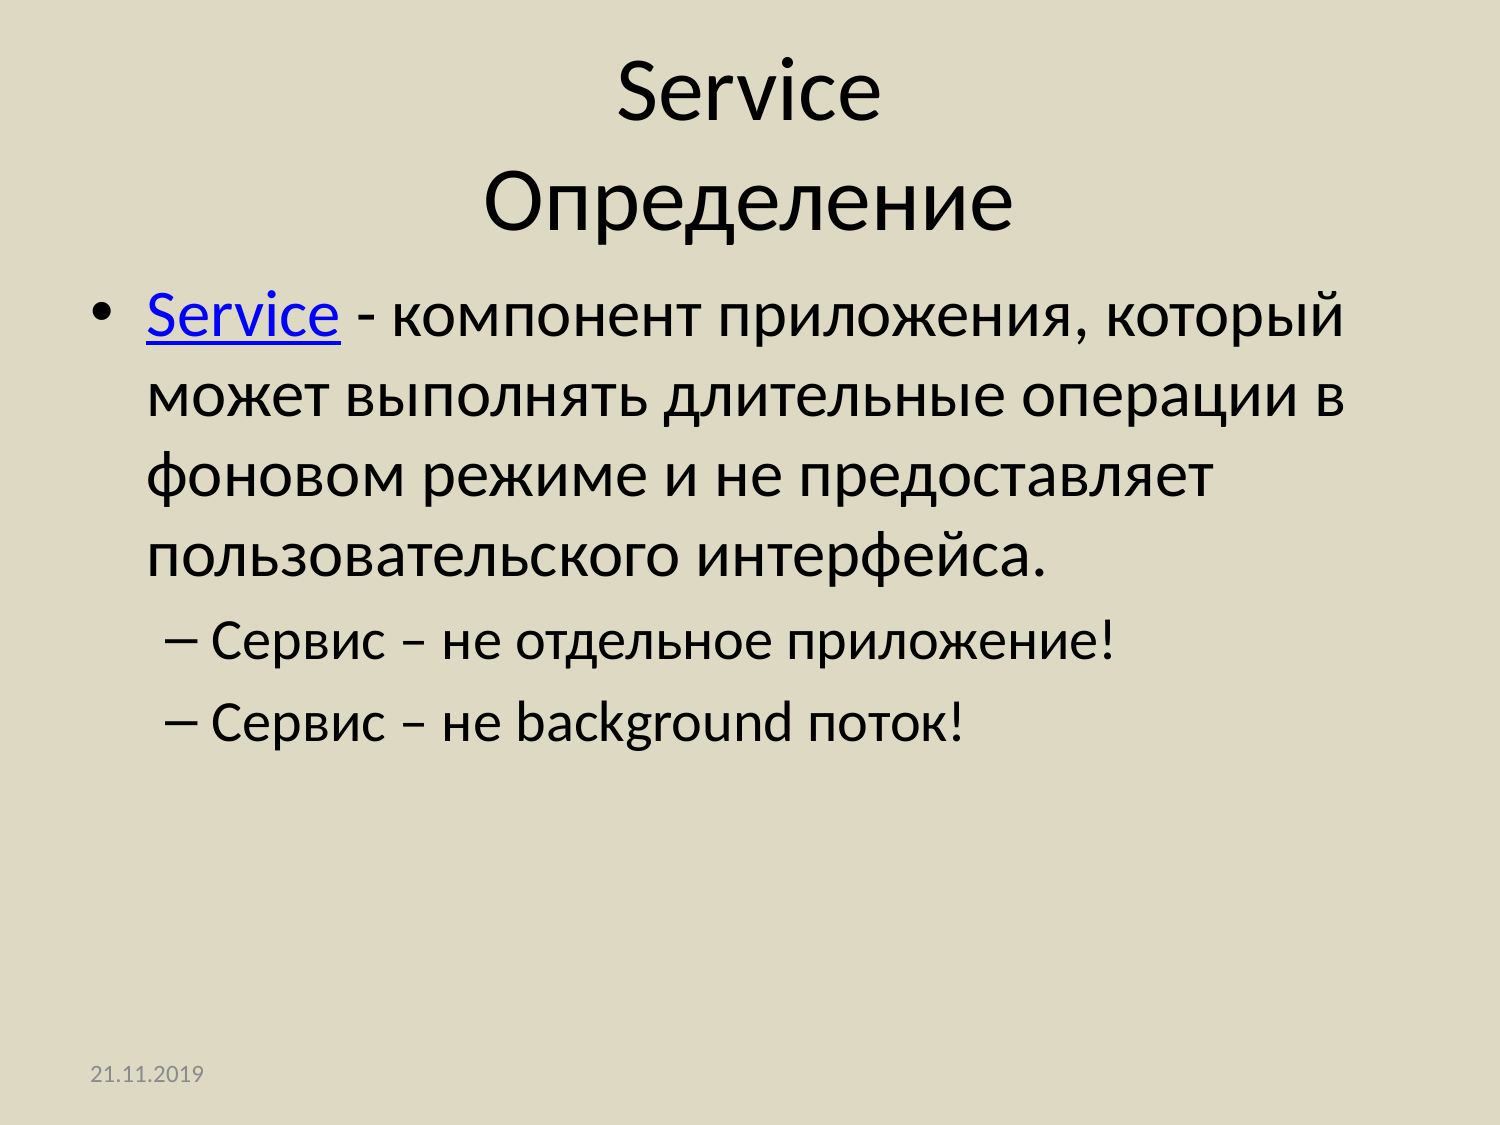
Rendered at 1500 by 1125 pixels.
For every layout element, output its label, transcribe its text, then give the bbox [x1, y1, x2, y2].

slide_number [75, 1042, 425, 1103]
title Service Определение [74, 44, 1426, 233]
list Service - компонент приложения, который может выполнять длительные операции в фоновом режиме и не предоставляет пользовательского интерфейса. Сервис – не отдельное приложение! Сервис – не background поток! [74, 262, 1426, 1006]
